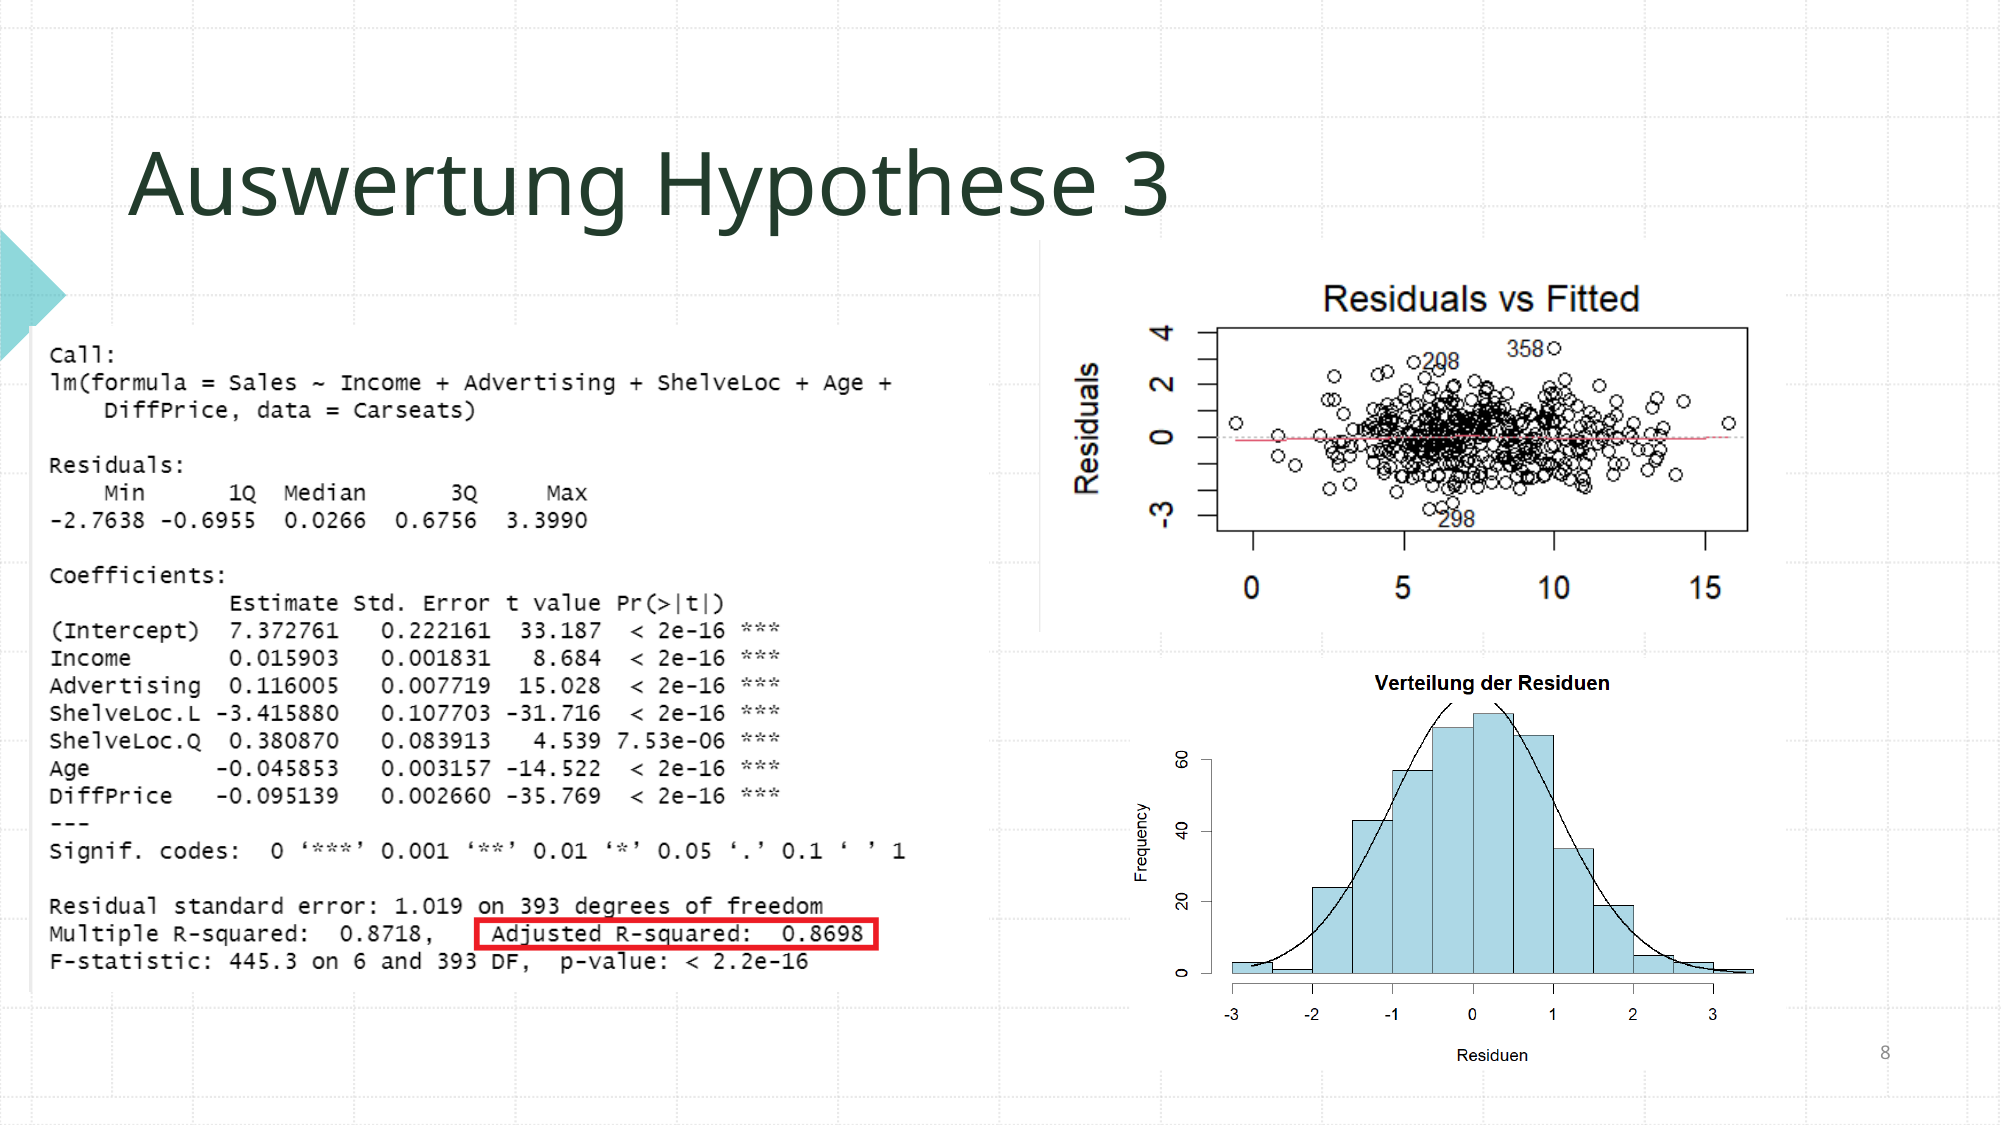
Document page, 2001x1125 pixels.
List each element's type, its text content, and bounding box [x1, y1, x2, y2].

picture [29, 326, 989, 992]
title Auswertung Hypothese 3 [113, 119, 1808, 241]
picture [1038, 240, 1786, 632]
picture [1130, 658, 1786, 1070]
slide_number 8 [1805, 1019, 1966, 1089]
